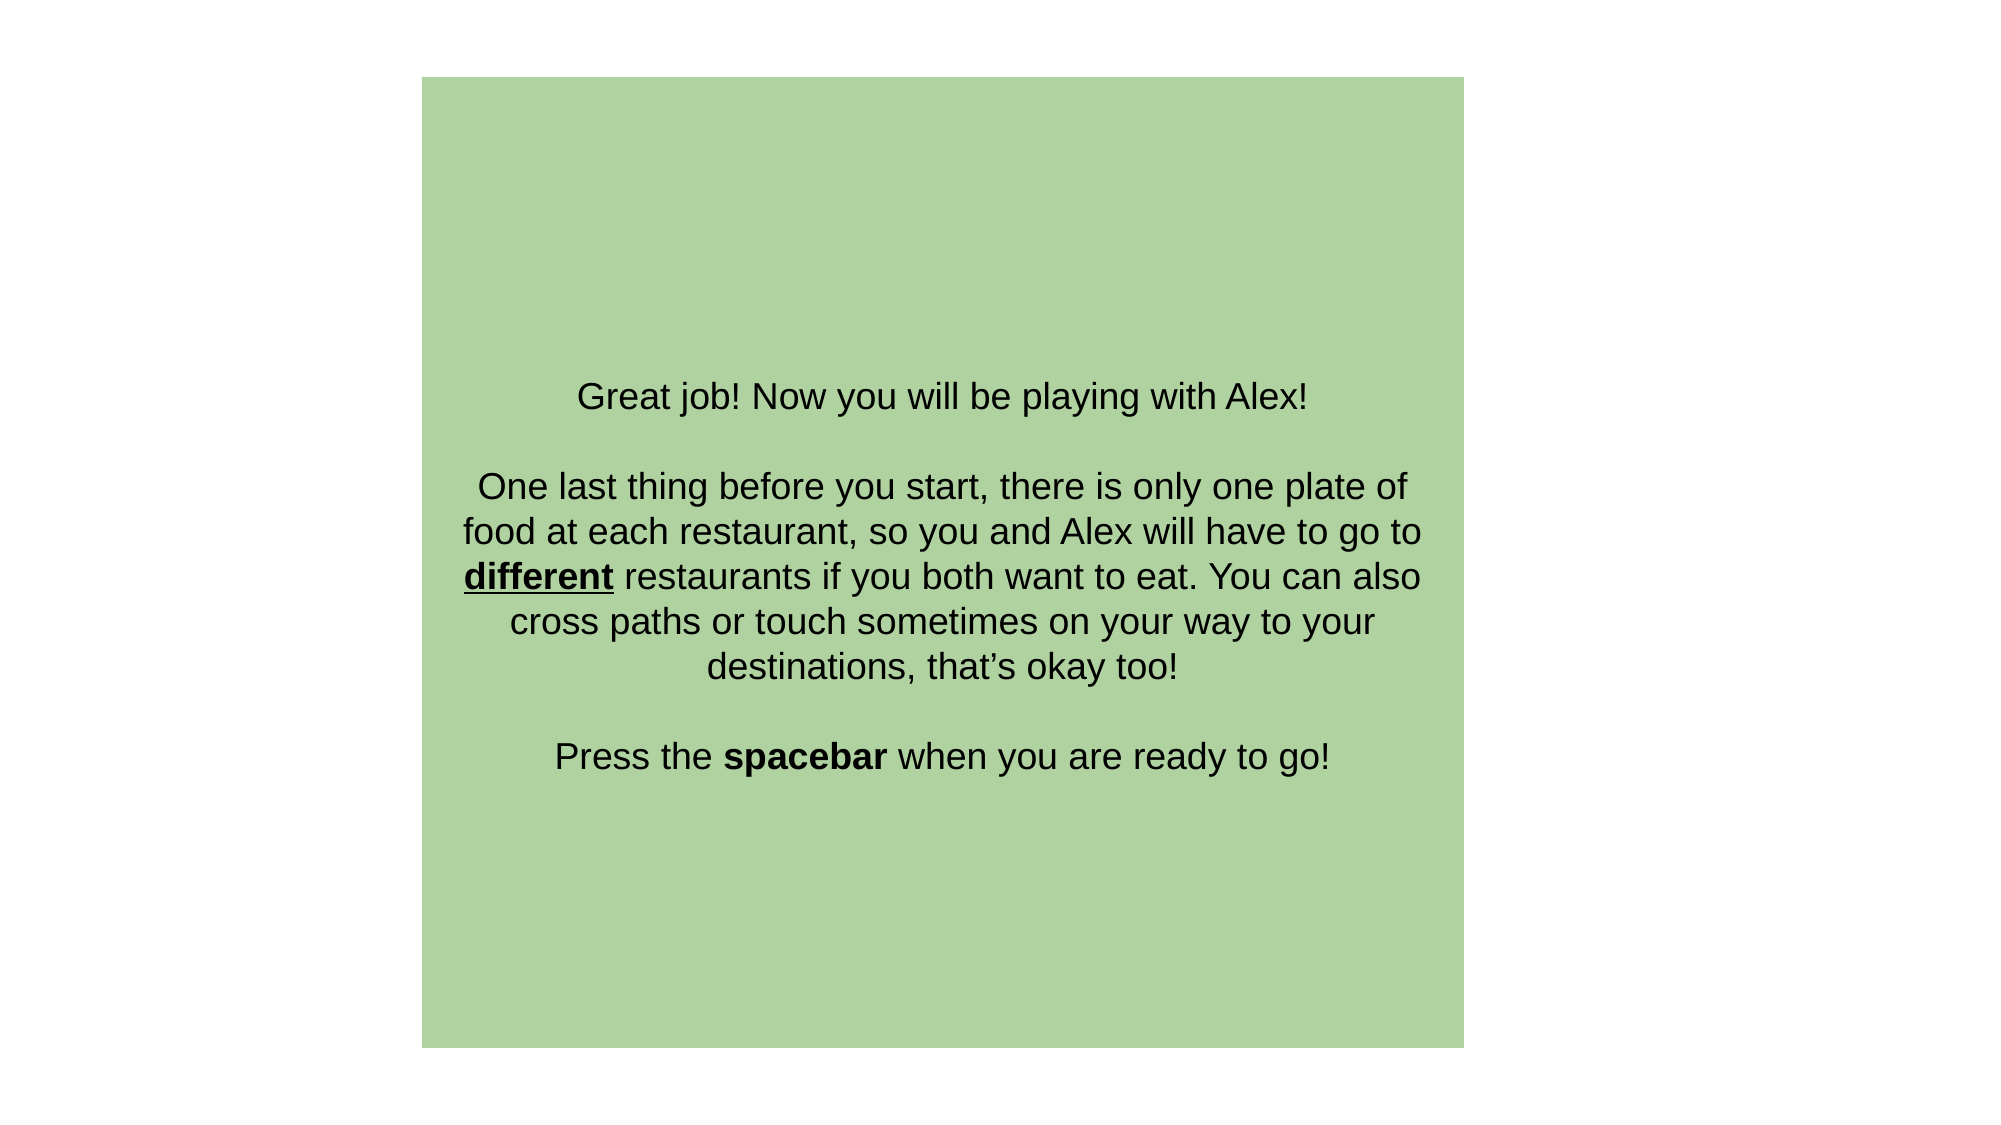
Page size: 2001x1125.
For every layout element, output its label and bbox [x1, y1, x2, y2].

text_box [422, 77, 1463, 1048]
